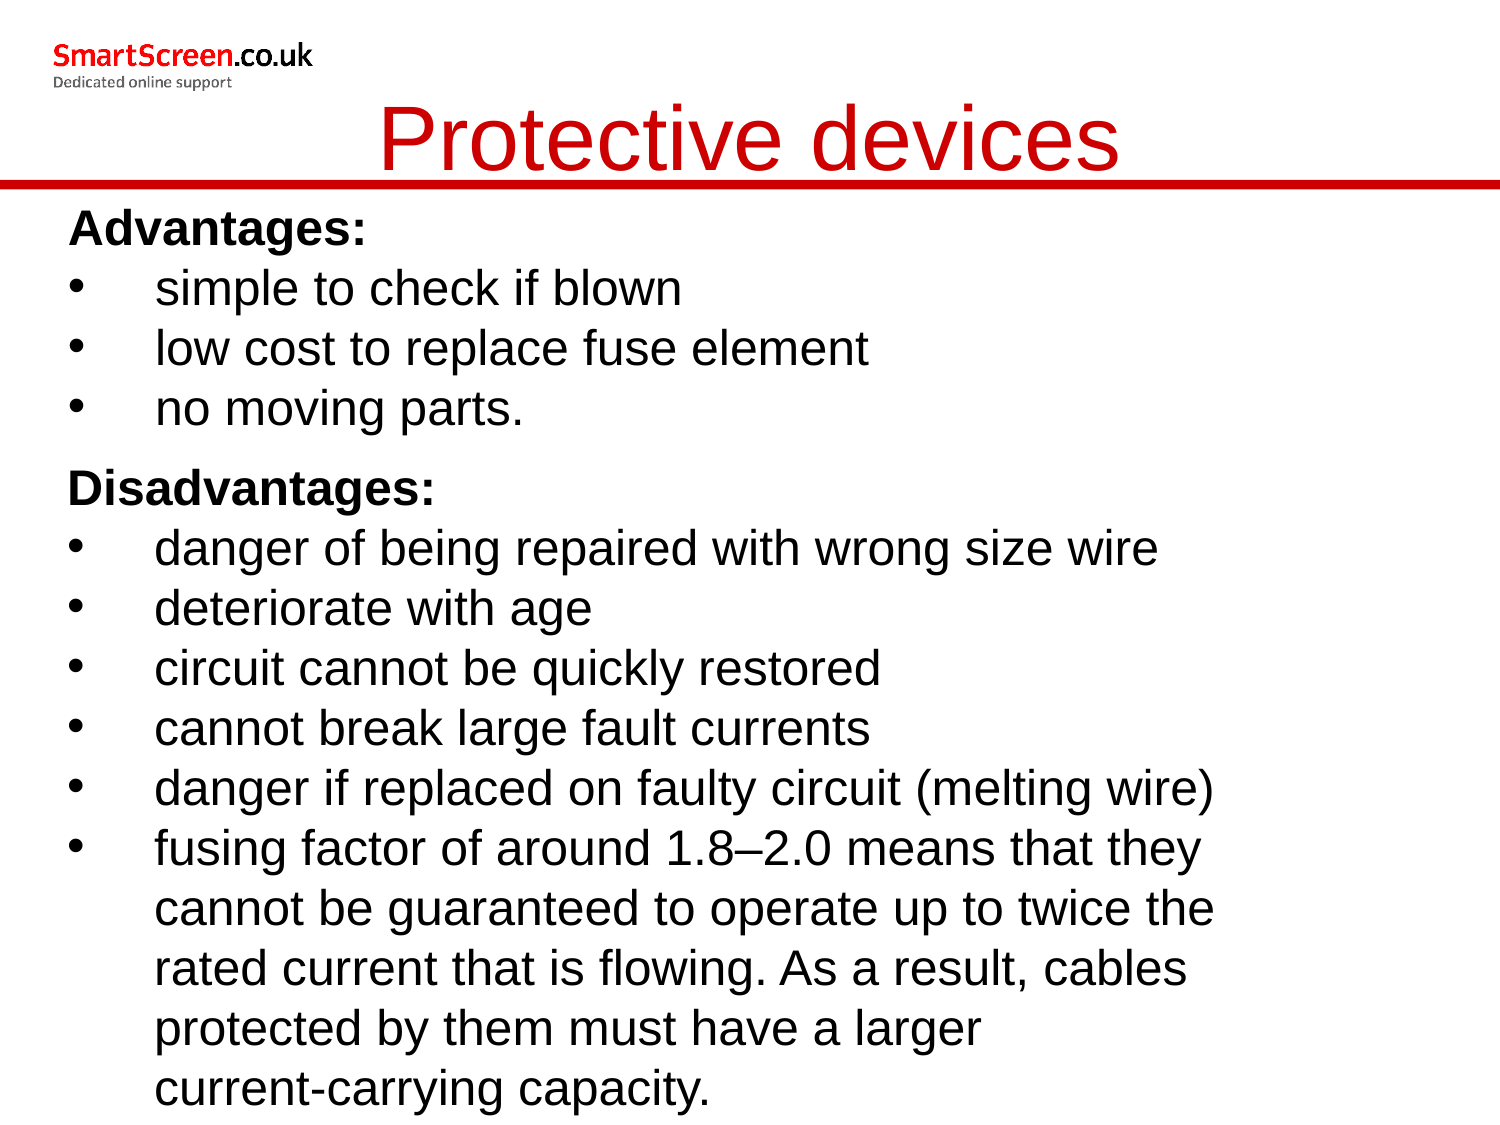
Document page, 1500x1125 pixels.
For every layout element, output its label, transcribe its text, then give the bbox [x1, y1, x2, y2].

text_box Advantages: simple to check if blown low cost to replace fuse element no moving parts. [53, 215, 1028, 443]
picture [53, 42, 313, 53]
text_box Protective devices [0, 53, 1500, 184]
text_box Disadvantages: danger of being repaired with wrong size wire deteriorate with age circuit cannot be quickly restored cannot break large fault currents danger if replaced on faulty circuit (melting wire) fusing factor of around 1.8–2.0 means that they cannot be guaranteed to operate up to twice the rated current that is flowing. As a result, cables protected by them must have a larger current‑carrying capacity. [52, 448, 1334, 1123]
text_box Protective devices [0, 185, 1500, 215]
